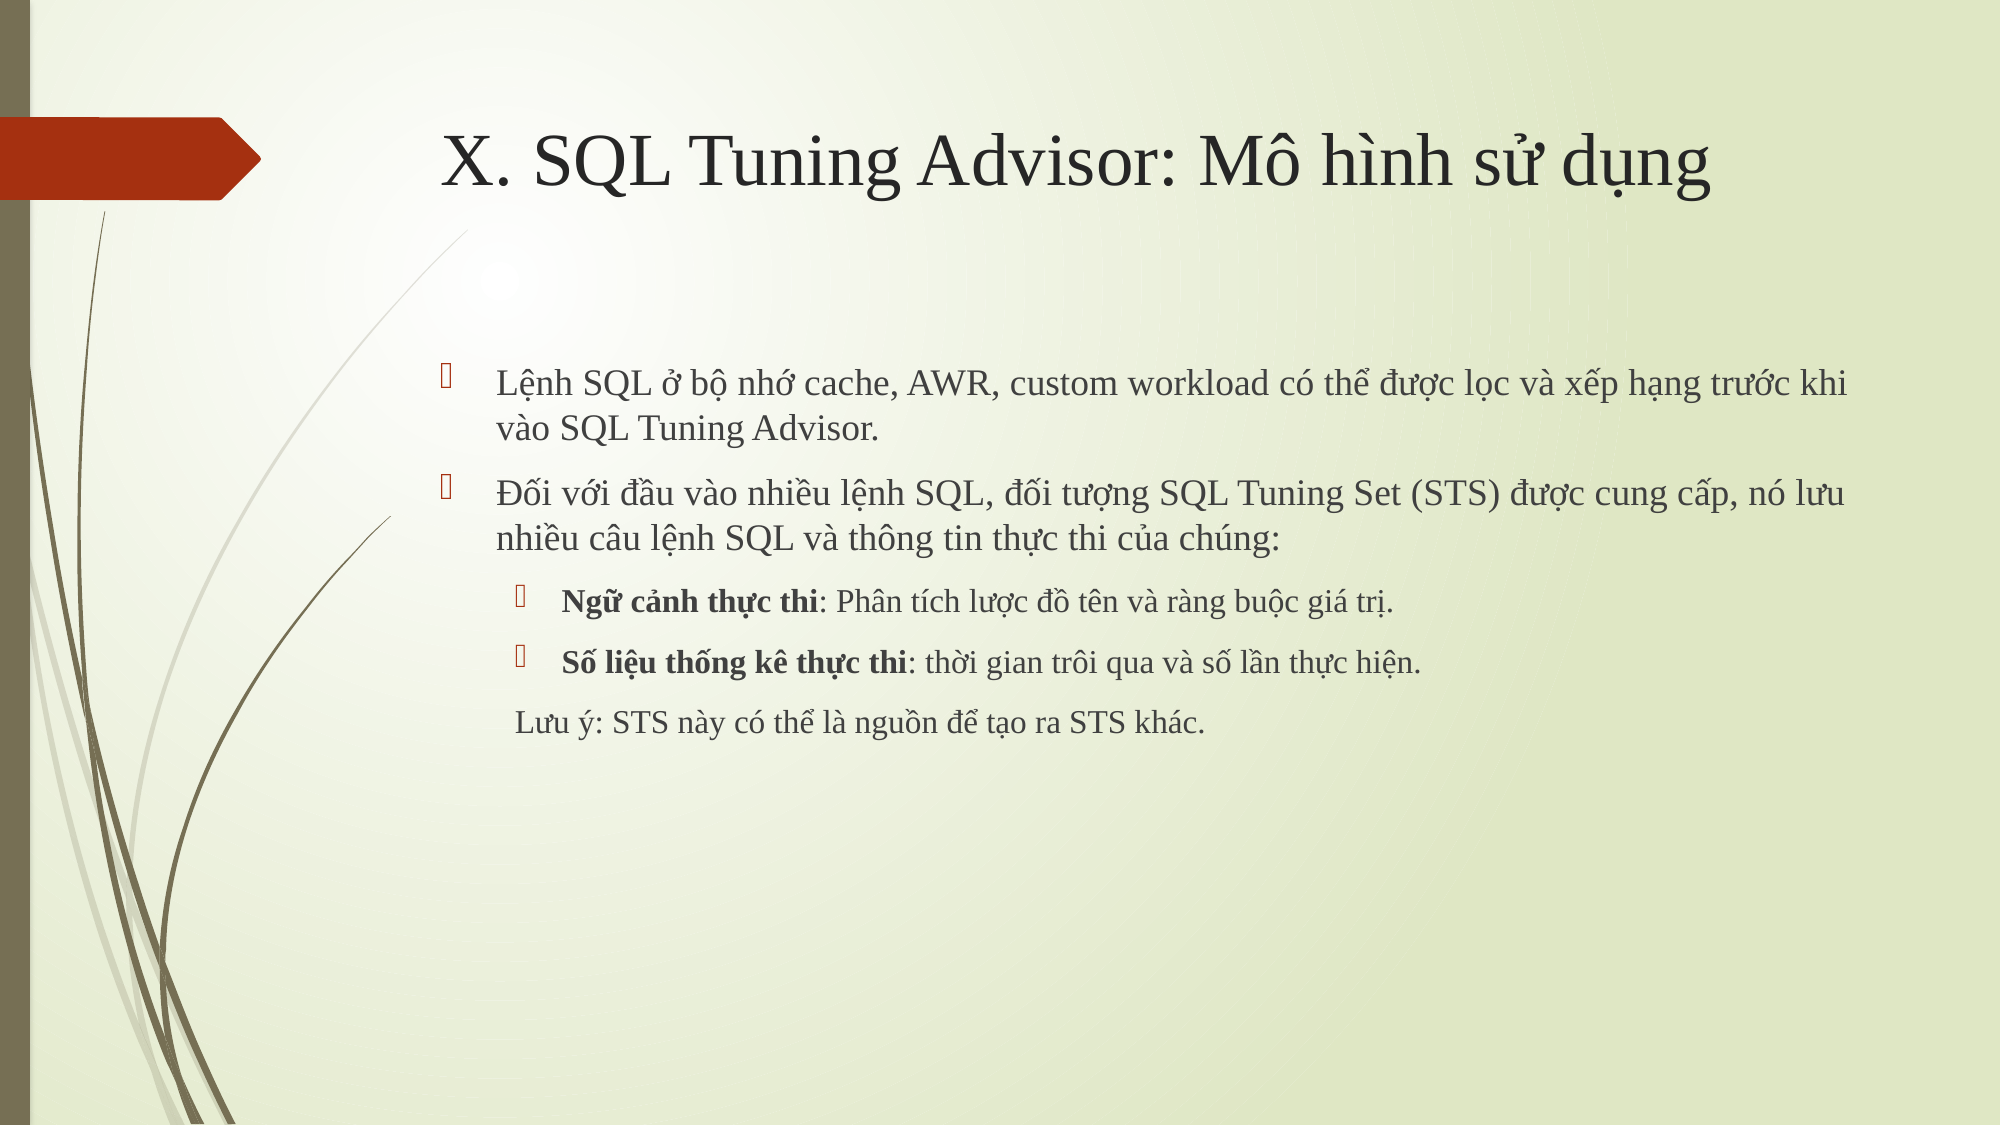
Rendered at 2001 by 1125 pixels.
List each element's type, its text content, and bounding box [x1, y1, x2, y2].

title X. SQL Tuning Advisor: Mô hình sử dụng [425, 102, 1888, 313]
list Lệnh SQL ở bộ nhớ cache, AWR, custom workload có thể được lọc và xếp hạng trước khi vào SQL Tuning Advisor. Đối với đầu vào nhiều lệnh SQL, đối tượng SQL Tuning Set (STS) được cung cấp, nó lưu nhiều câu lệnh SQL và thông tin thực thi của chúng: Ngữ cảnh thực thi: Phân tích lược đồ tên và ràng buộc giá trị. Số liệu thống kê thực thi: thời gian trôi qua và số lần thực hiện. Lưu ý: STS này có thể là nguồn để tạo ra STS khác. [424, 350, 1888, 970]
